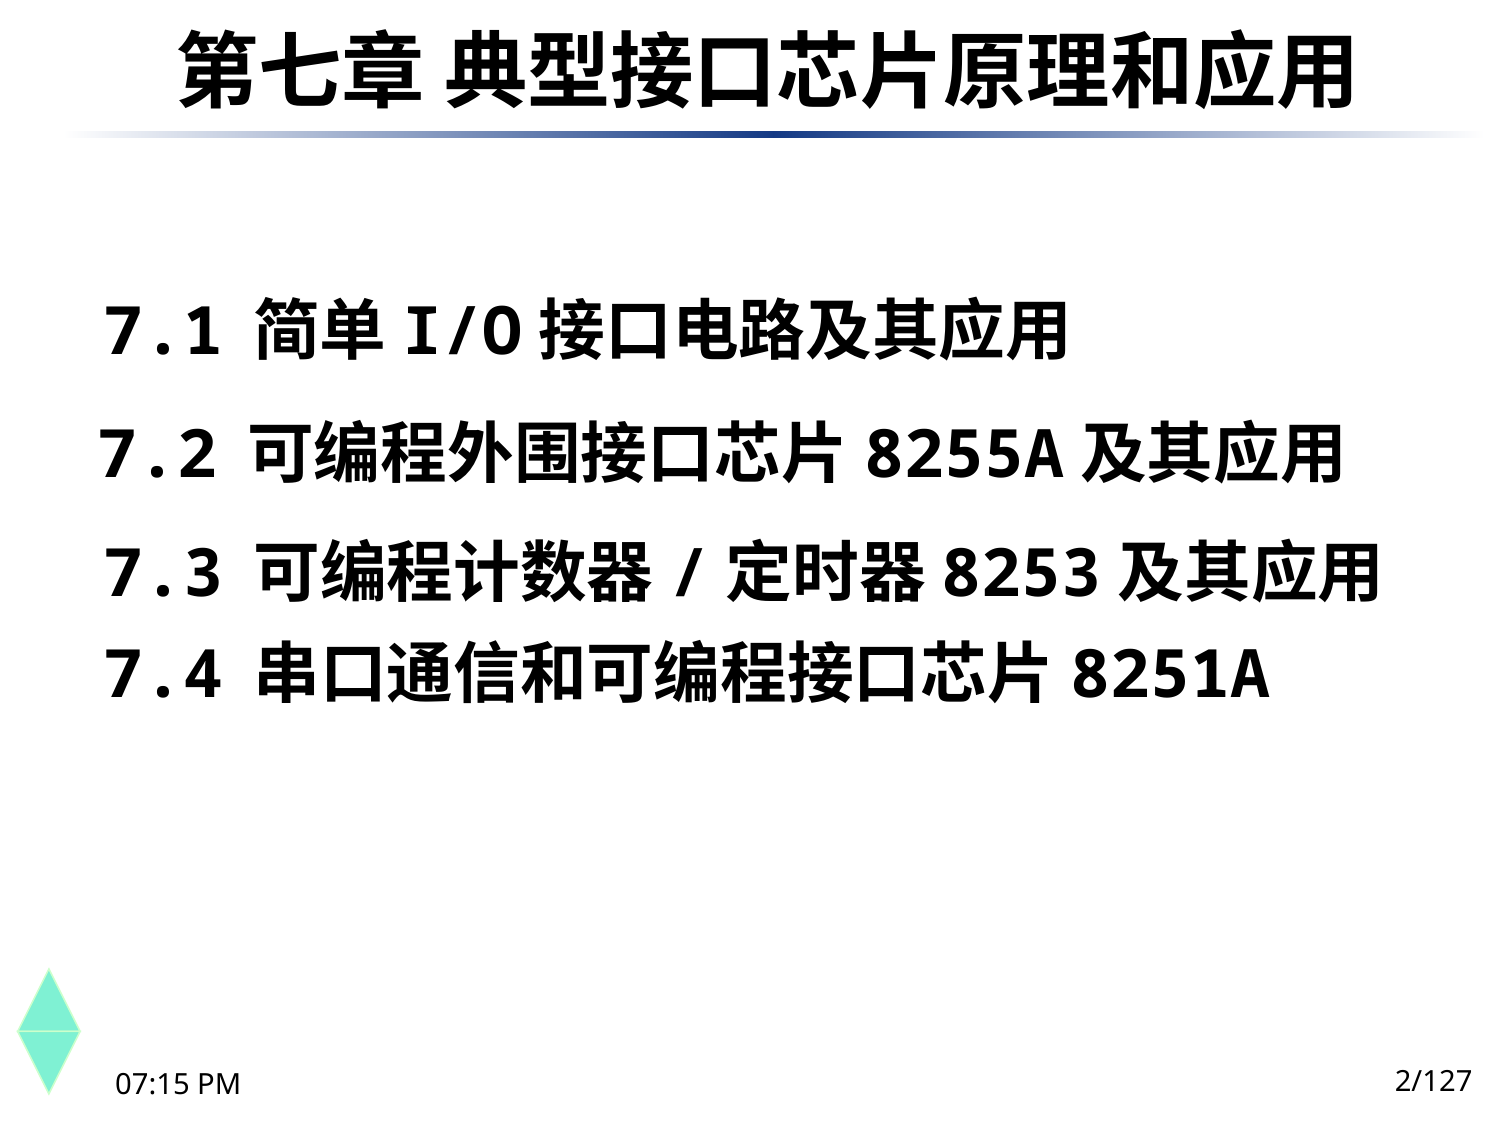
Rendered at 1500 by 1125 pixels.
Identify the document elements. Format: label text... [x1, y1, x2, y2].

text_box 7.1 简单I/O接口电路及其应用 [88, 288, 1176, 369]
text_box 7.4 串口通信和可编程接口芯片8251A [88, 631, 1436, 712]
slide_number 2/127 [1174, 1034, 1488, 1111]
text_box 7.2 可编程外围接口芯片8255A及其应用 [82, 411, 1436, 492]
text_box 第七章 典型接口芯片原理和应用 [64, 10, 1471, 126]
text_box 7.3 可编程计数器/定时器8253及其应用 [88, 529, 1436, 610]
slide_number 下午8时26分 [100, 1037, 414, 1113]
